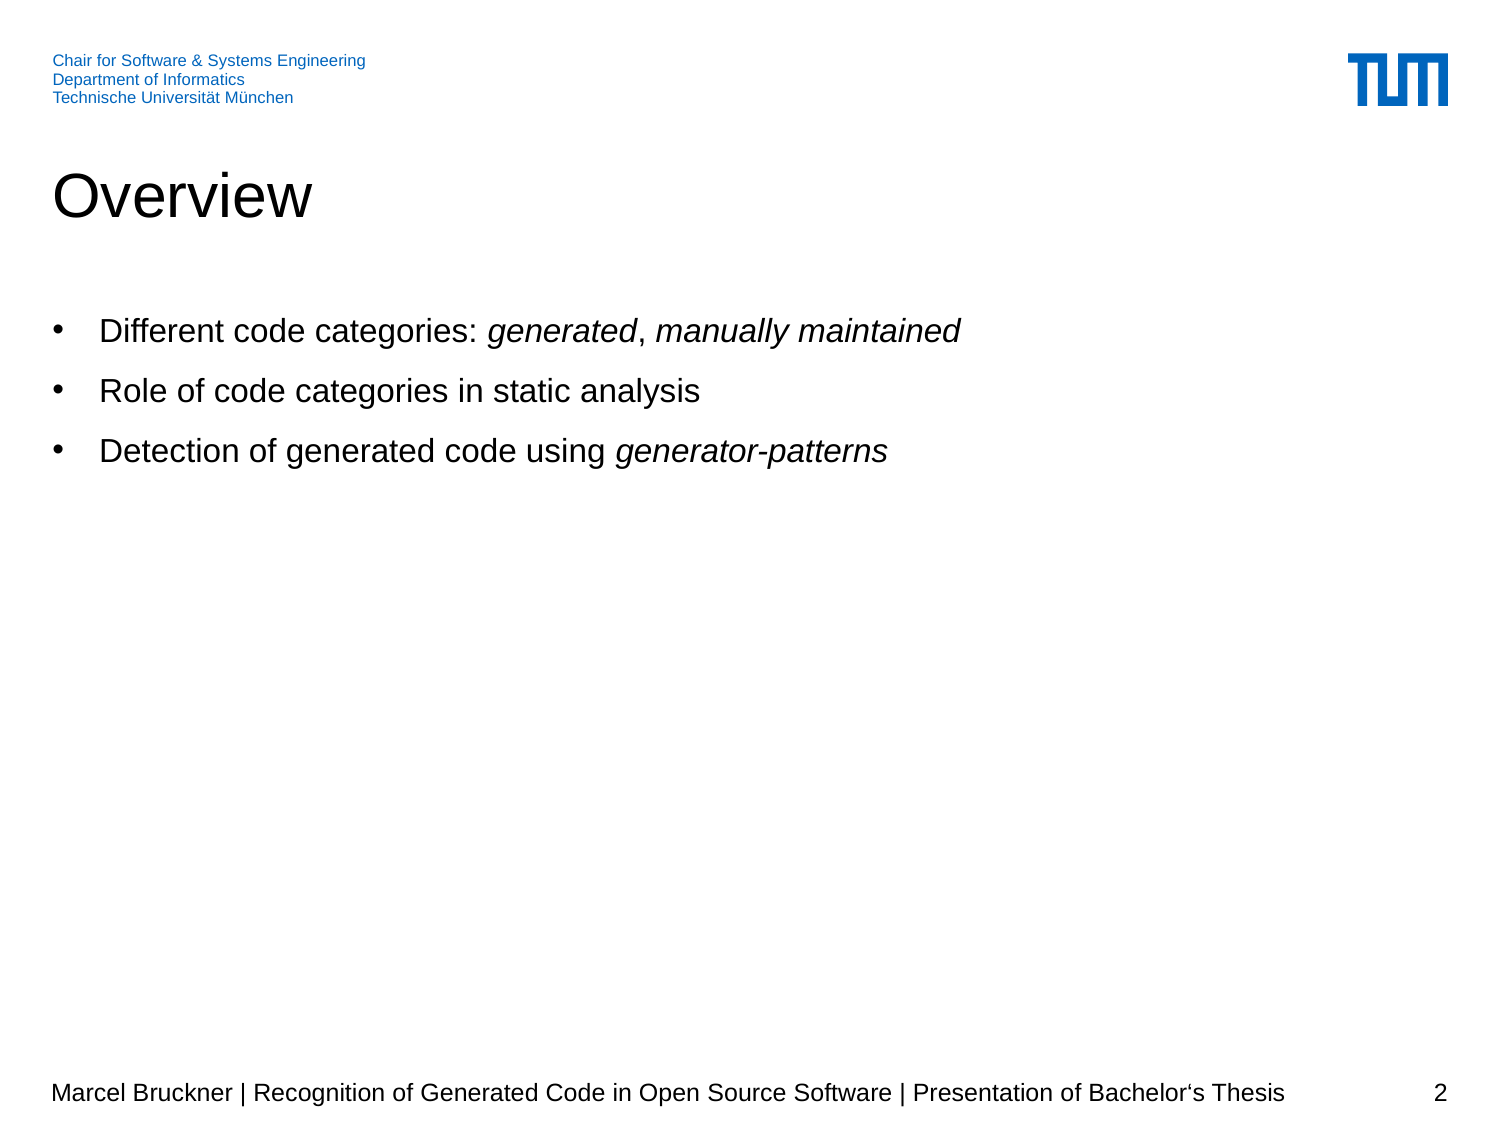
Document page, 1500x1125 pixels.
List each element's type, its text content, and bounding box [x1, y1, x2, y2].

slide_number 2 [1349, 1061, 1448, 1122]
list Different code categories: generated, manually maintained Role of code categories in static analysis Detection of generated code using generator-patterns [52, 288, 1449, 1061]
footer Marcel Bruckner | Recognition of Generated Code in Open Source Software | Presentation of Bachelor‘s Thesis [51, 1061, 1349, 1122]
title Overview [52, 162, 1449, 231]
